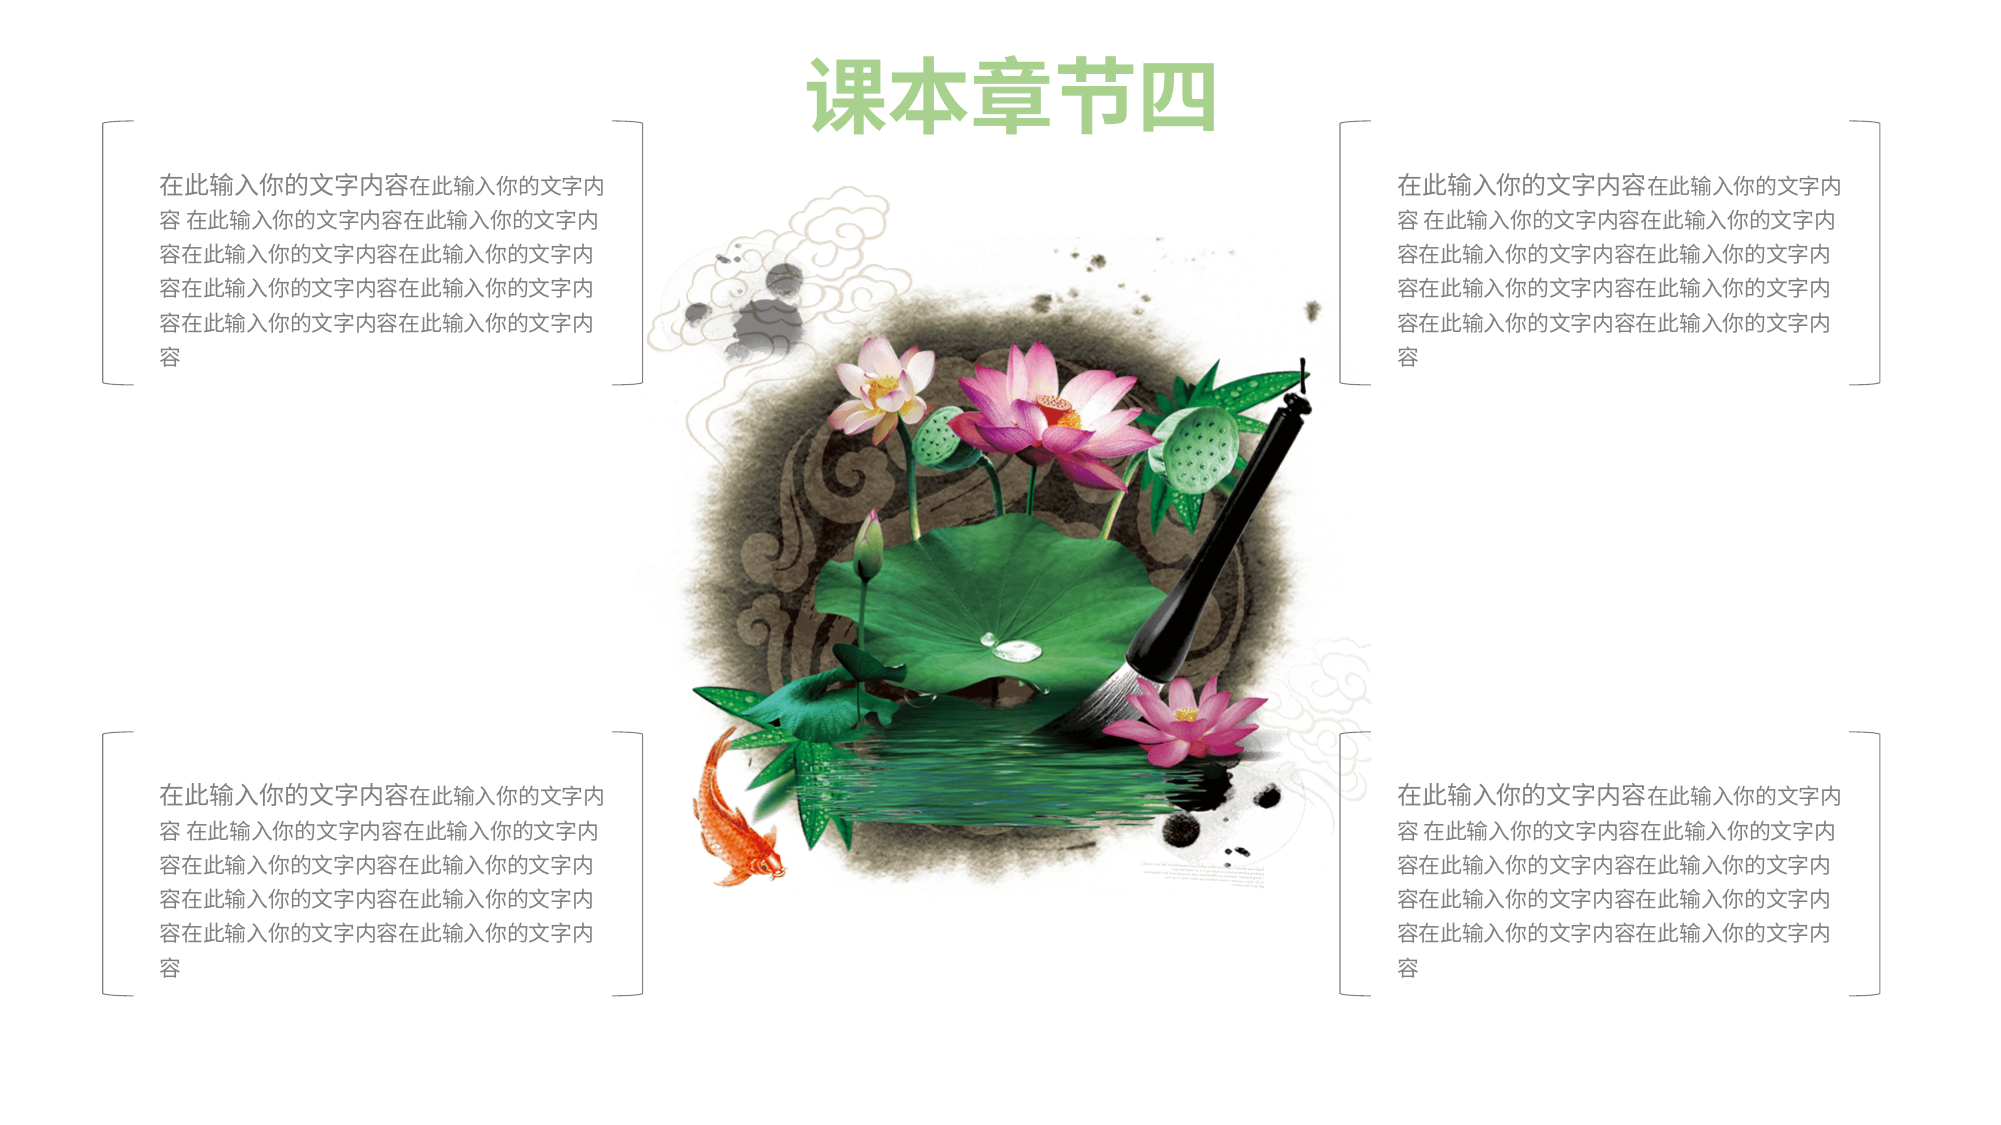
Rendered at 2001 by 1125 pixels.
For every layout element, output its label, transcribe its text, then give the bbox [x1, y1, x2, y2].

picture [590, 152, 1371, 905]
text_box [102, 120, 643, 385]
text_box 课本章节四 [789, 36, 1236, 152]
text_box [1339, 120, 1880, 385]
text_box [1339, 731, 1880, 996]
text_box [102, 731, 643, 996]
